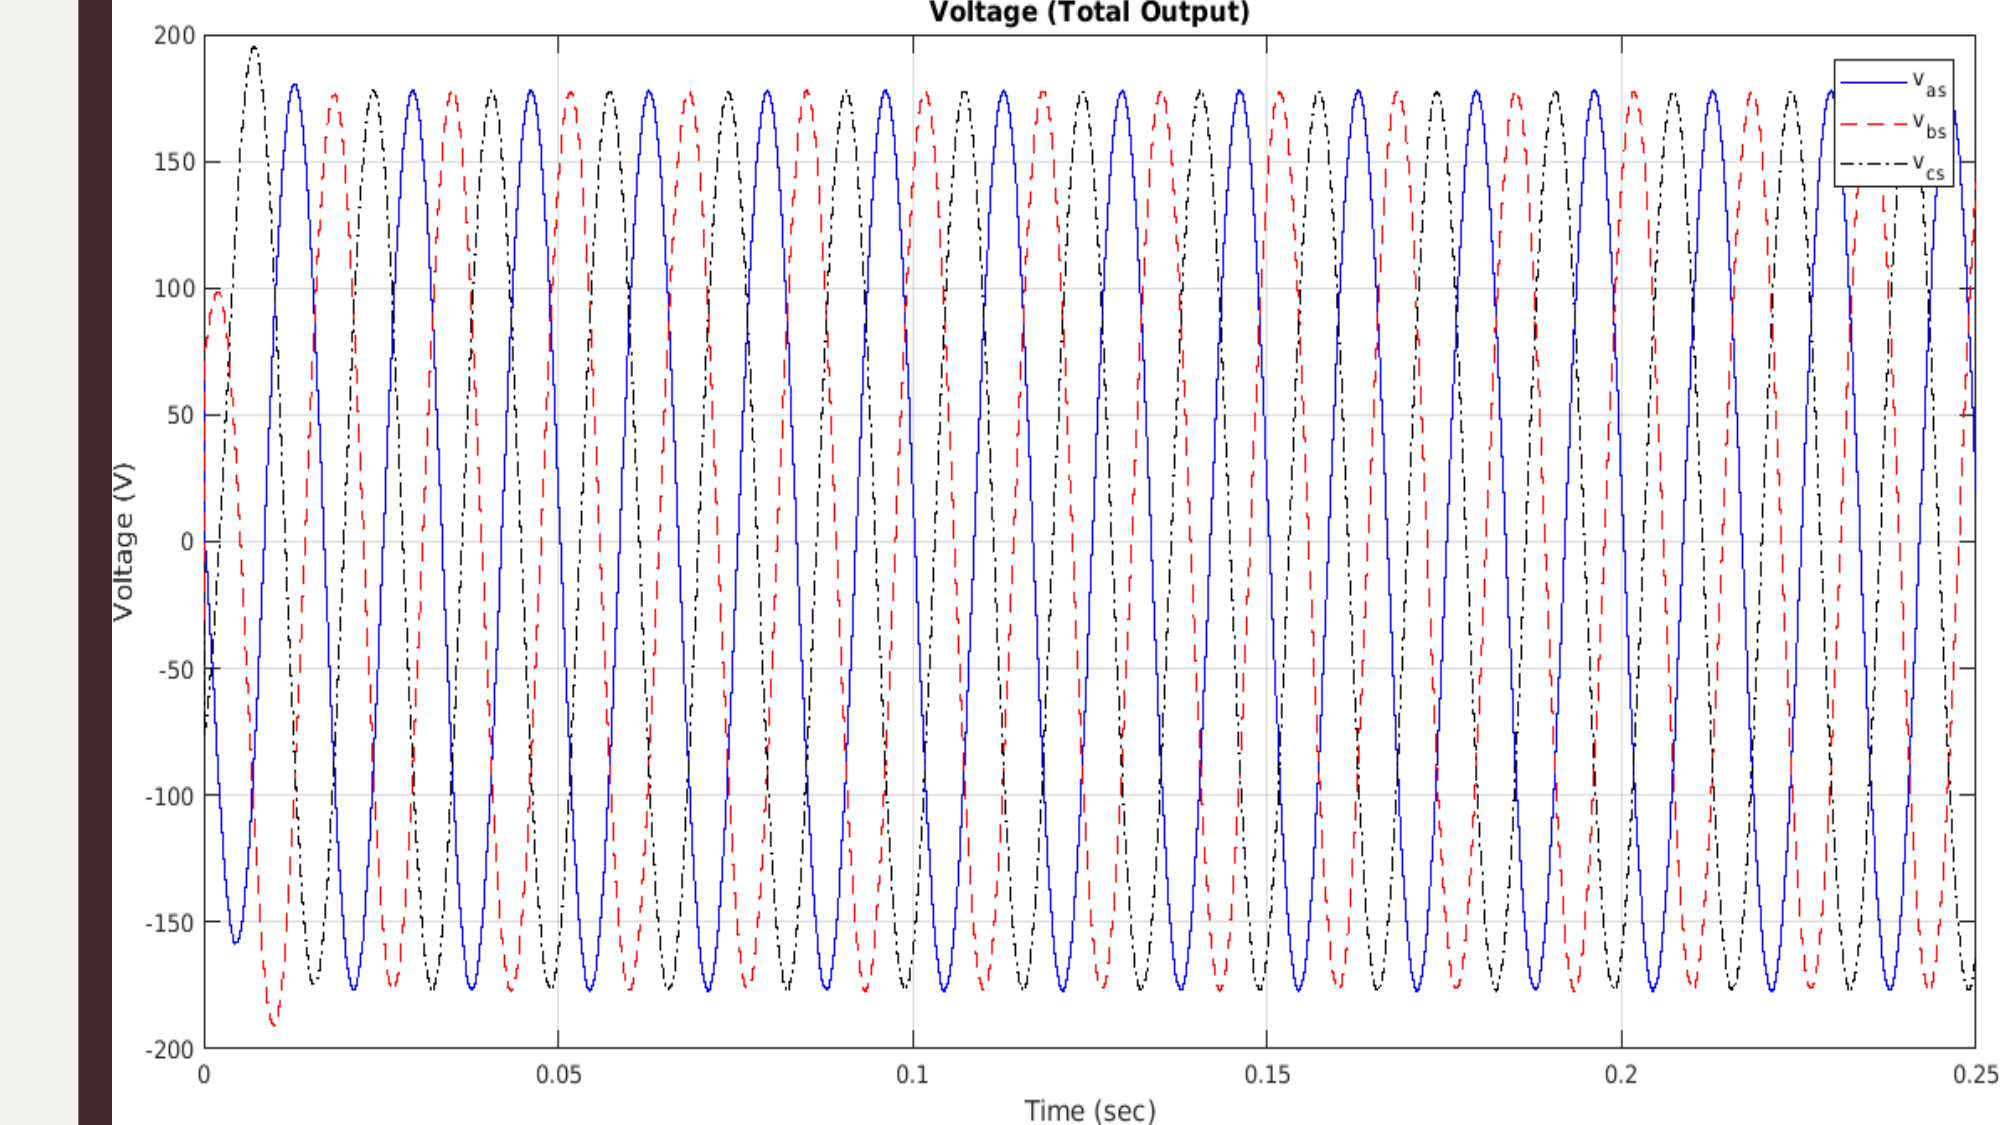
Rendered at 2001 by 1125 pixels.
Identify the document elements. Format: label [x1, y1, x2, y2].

list [112, 0, 2000, 1125]
